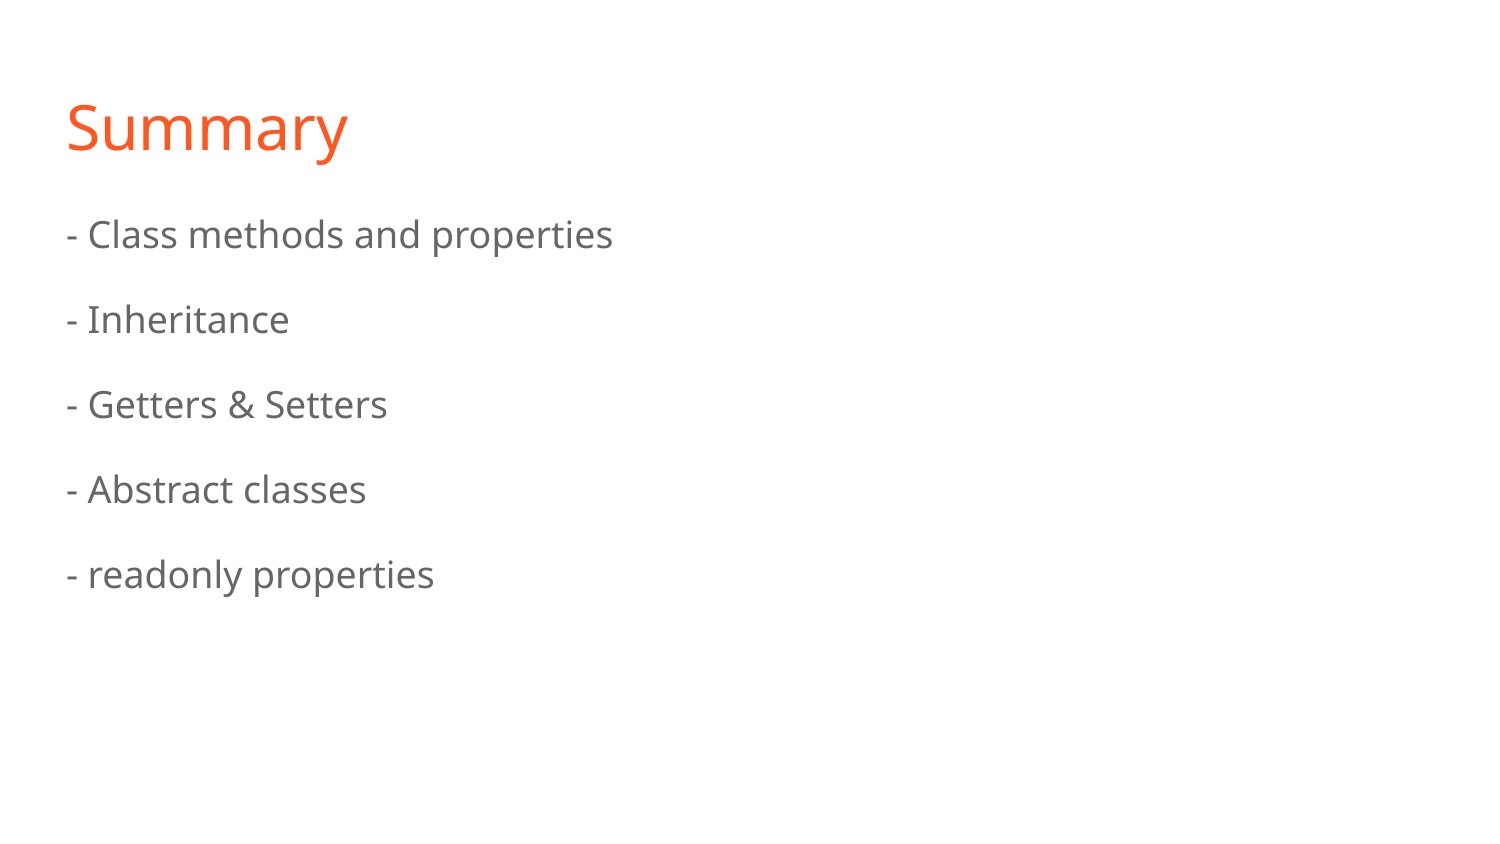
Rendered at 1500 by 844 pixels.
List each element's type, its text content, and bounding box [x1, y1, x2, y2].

title Summary [51, 72, 1449, 167]
list - Class methods and properties - Inheritance - Getters & Setters - Abstract classes - readonly properties [51, 189, 1449, 750]
